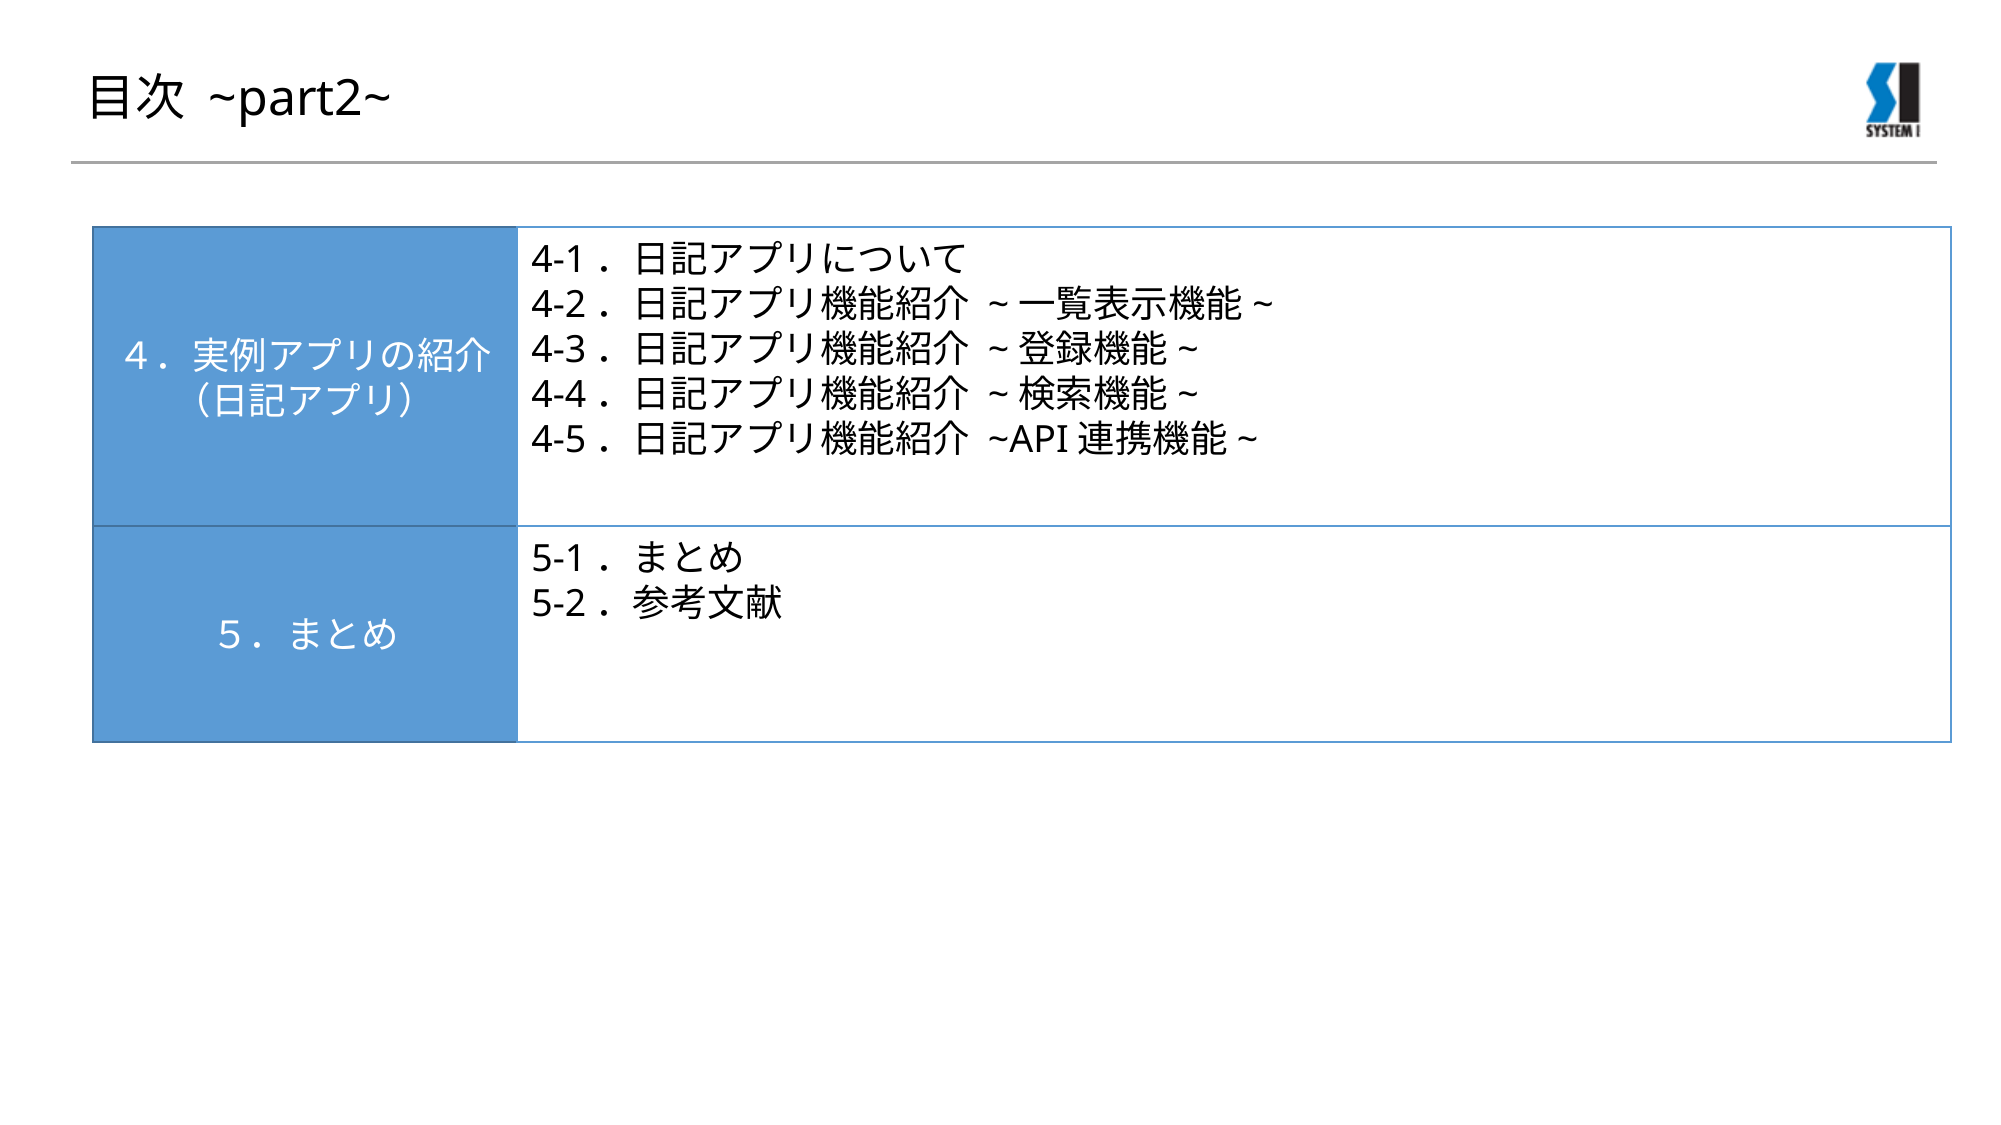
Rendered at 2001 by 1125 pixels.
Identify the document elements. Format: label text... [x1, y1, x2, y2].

text_box ５．まとめ [92, 525, 516, 743]
title 目次 ~part2~ [70, 55, 1796, 144]
text_box ４．実例アプリの紹介 （日記アプリ） [92, 226, 516, 525]
picture [1851, 55, 1938, 142]
text_box 4-1．日記アプリについて 4-2．日記アプリ機能紹介 ~一覧表示機能~ 4-3．日記アプリ機能紹介 ~登録機能~ 4-4．日記アプリ機能紹介 ~検索機能~ 4-5．日記アプリ機能紹介 ~API連携機能~ [516, 226, 1952, 525]
text_box 5-1．まとめ 5-2．参考文献 [516, 525, 1952, 743]
